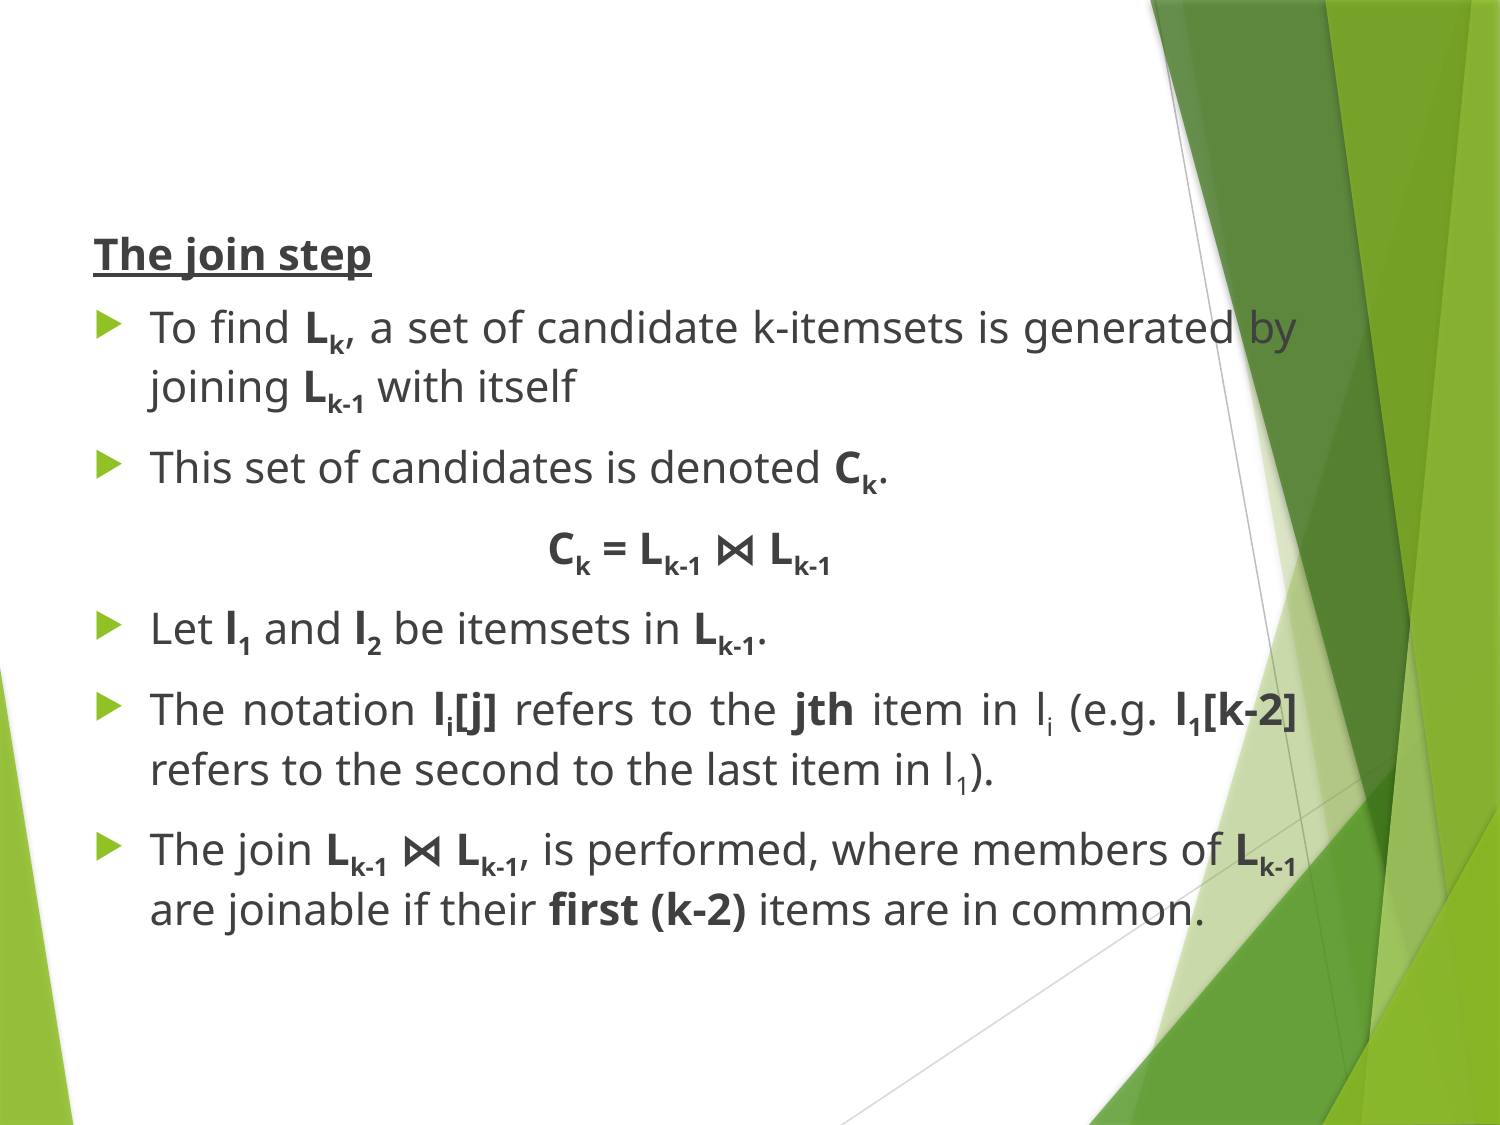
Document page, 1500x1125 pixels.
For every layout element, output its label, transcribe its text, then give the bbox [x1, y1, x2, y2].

list The join step To find Lk, a set of candidate k-itemsets is generated by joining Lk-1 with itself This set of candidates is denoted Ck. Ck = Lk-1 ⋈ Lk-1 Let l1 and l2 be itemsets in Lk-1. The notation li[j] refers to the jth item in li (e.g. l1[k-2] refers to the second to the last item in l1). The join Lk-1 ⋈ Lk-1, is performed, where members of Lk-1 are joinable if their first (k-2) items are in common. [78, 218, 1313, 933]
